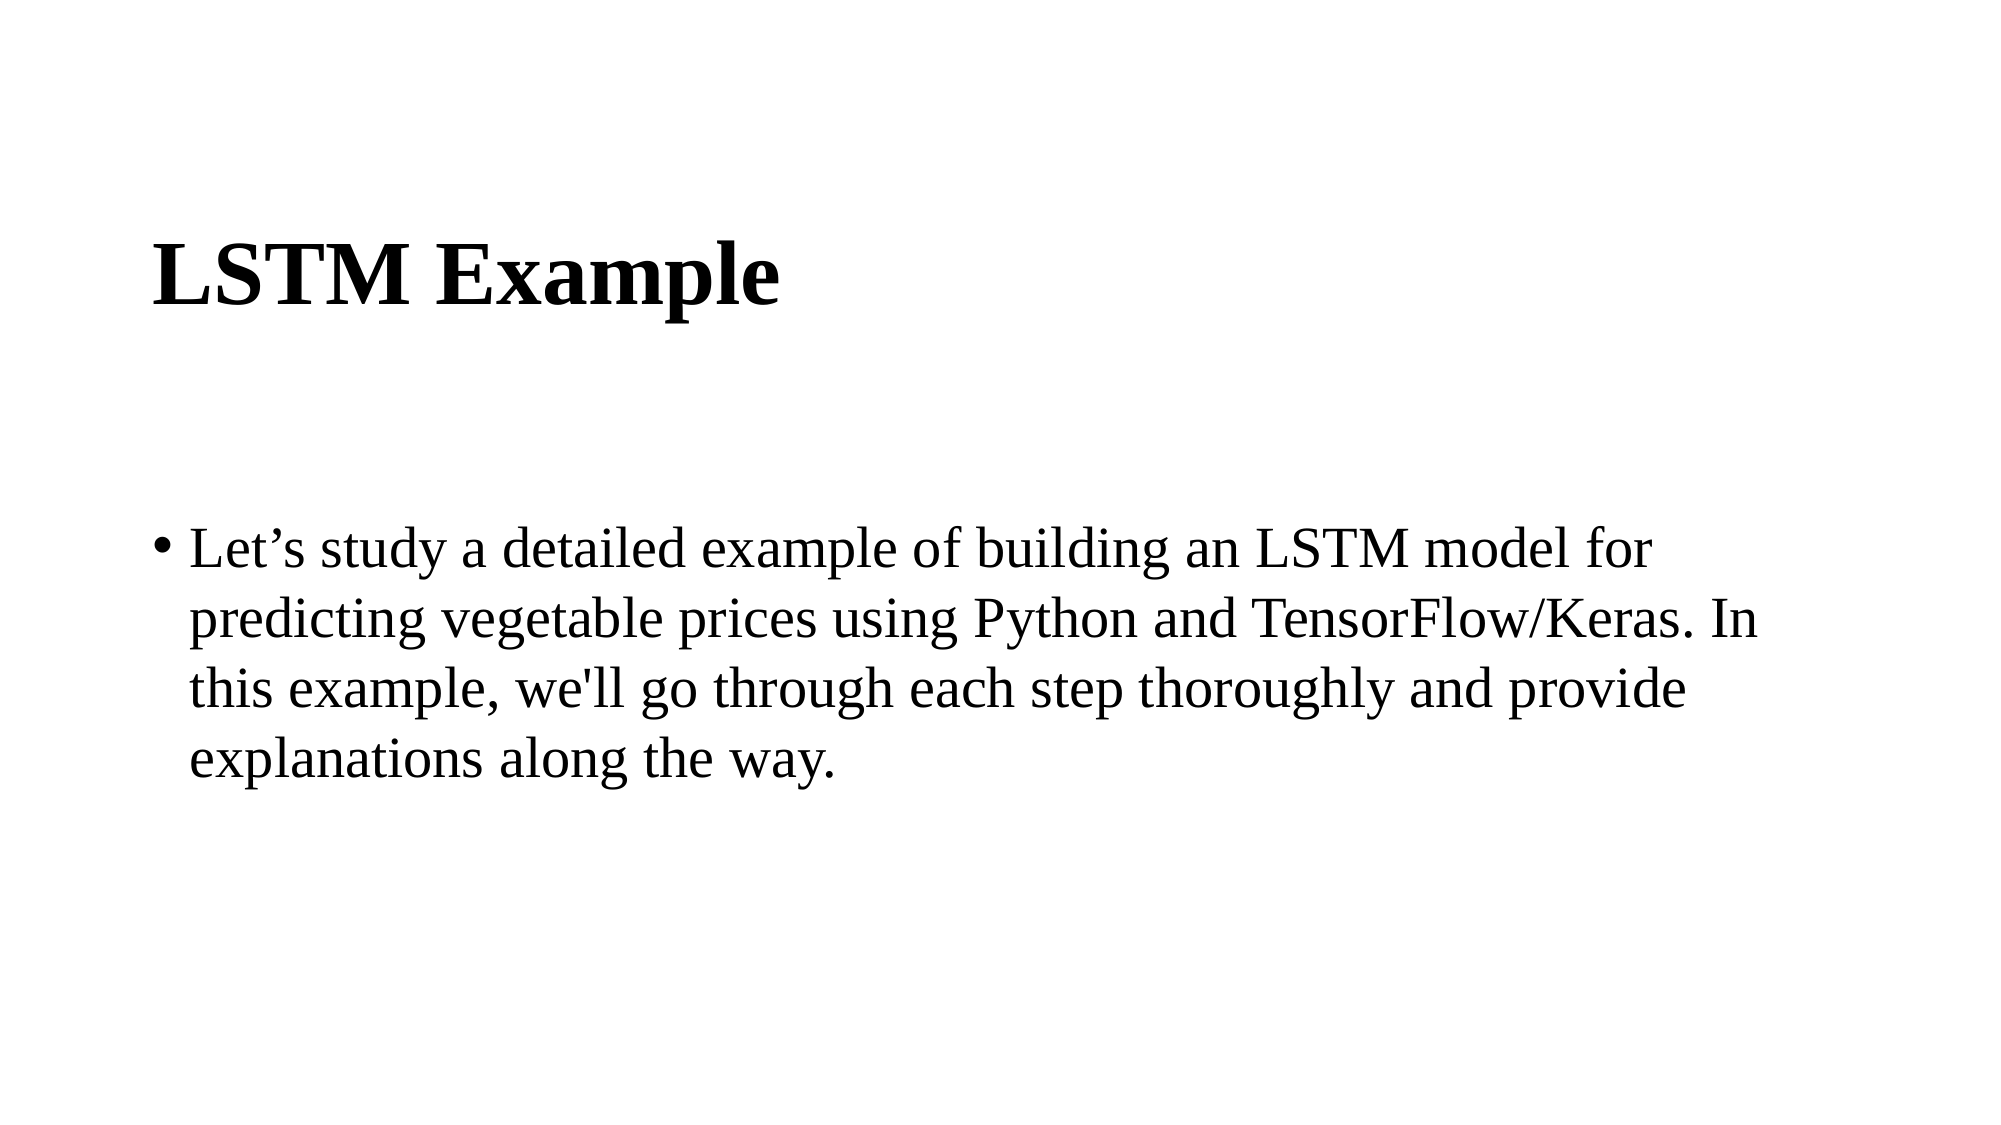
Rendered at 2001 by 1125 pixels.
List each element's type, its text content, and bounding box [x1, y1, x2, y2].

list Let’s study a detailed example of building an LSTM model for predicting vegetable prices using Python and TensorFlow/Keras. In this example, we'll go through each step thoroughly and provide explanations along the way. [137, 501, 1863, 840]
title LSTM Example [137, 166, 1863, 384]
